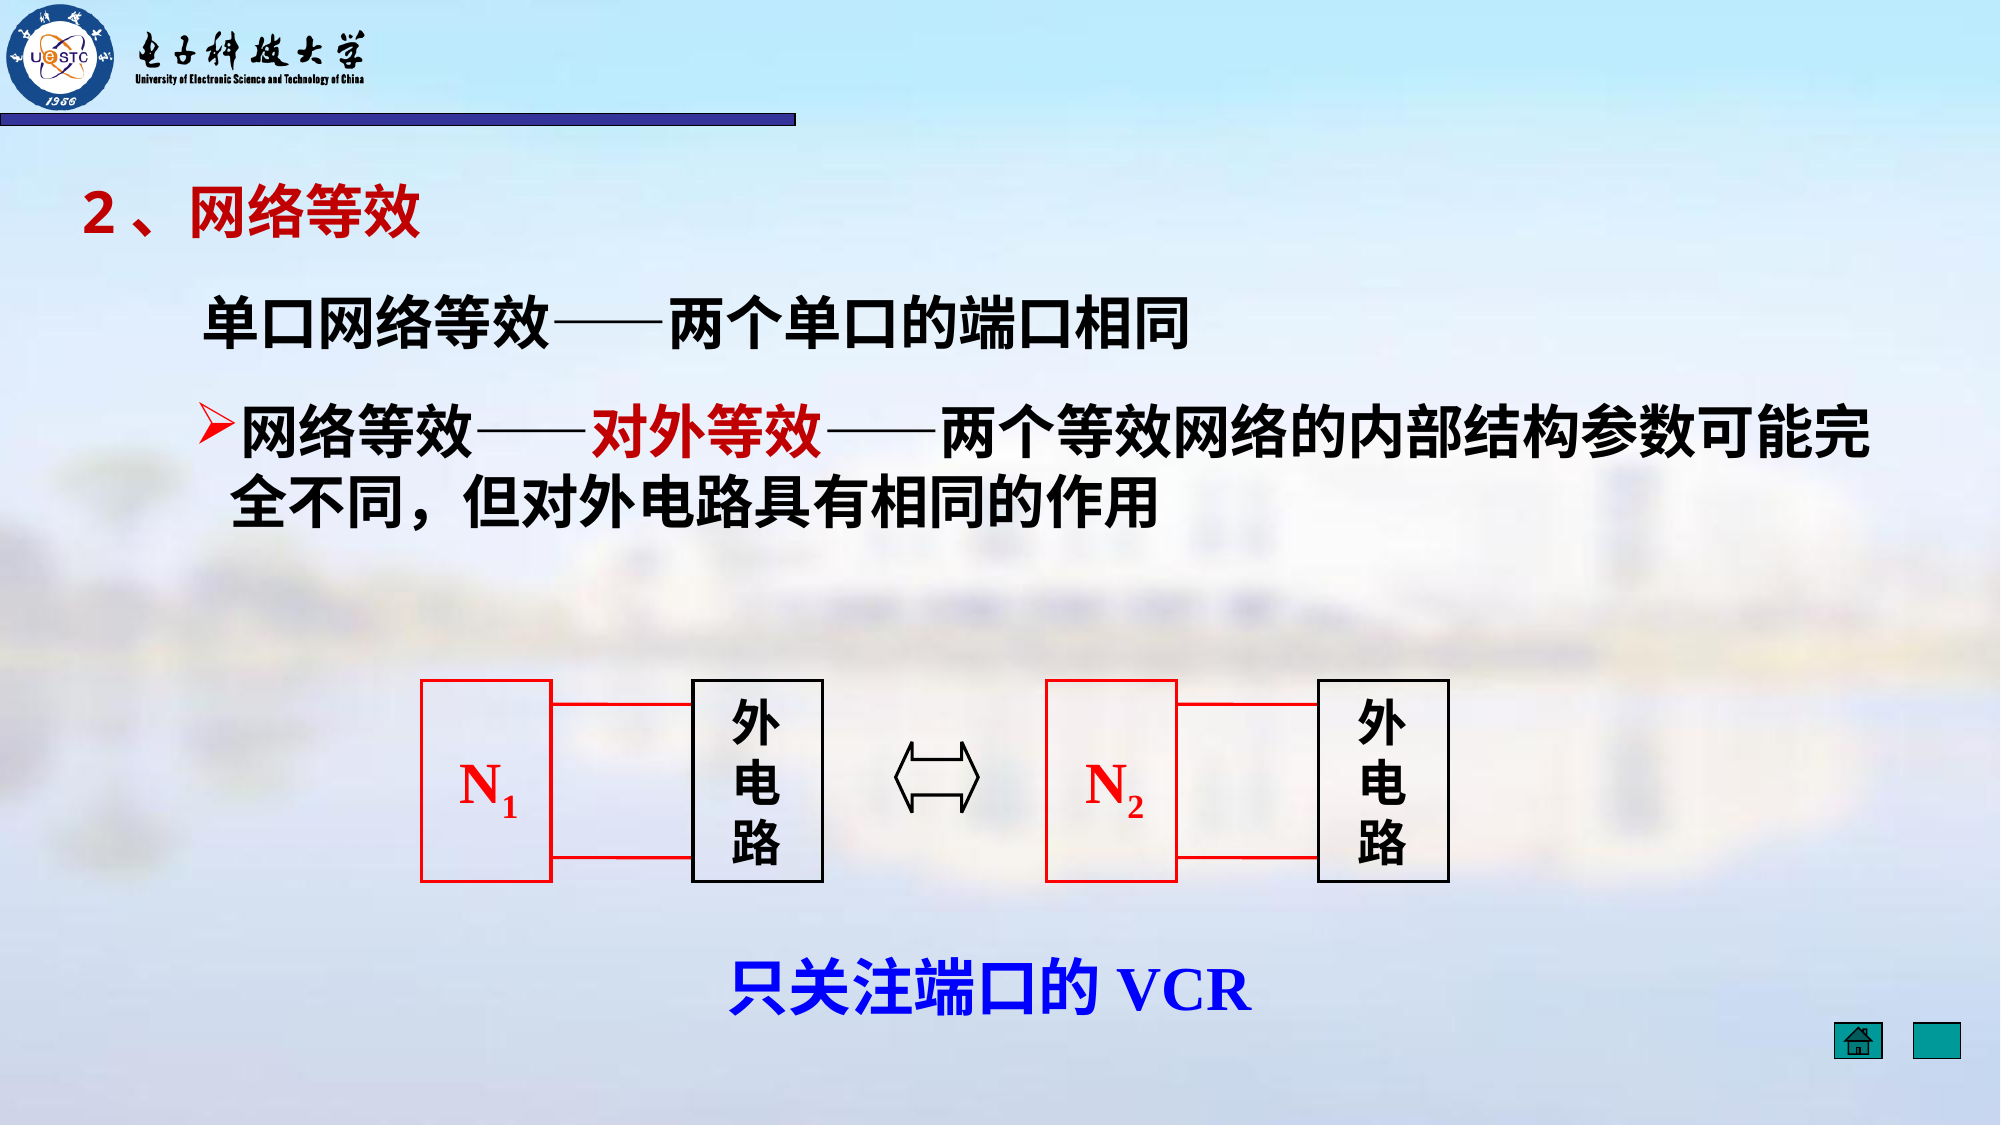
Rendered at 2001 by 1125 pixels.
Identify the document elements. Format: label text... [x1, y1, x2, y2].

text_box 只关注端口的VCR [711, 940, 1267, 1030]
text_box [1046, 680, 1449, 882]
text_box 2、网络等效 [66, 167, 718, 252]
picture [0, 0, 2001, 1125]
text_box 网络等效——对外等效——两个等效网络的内部结构参数可能完全不同，但对外电路具有相同的作用 [179, 387, 1915, 543]
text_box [420, 680, 824, 882]
text_box 单口网络等效——两个单口的端口相同 [186, 278, 1745, 364]
text_box [895, 741, 979, 813]
